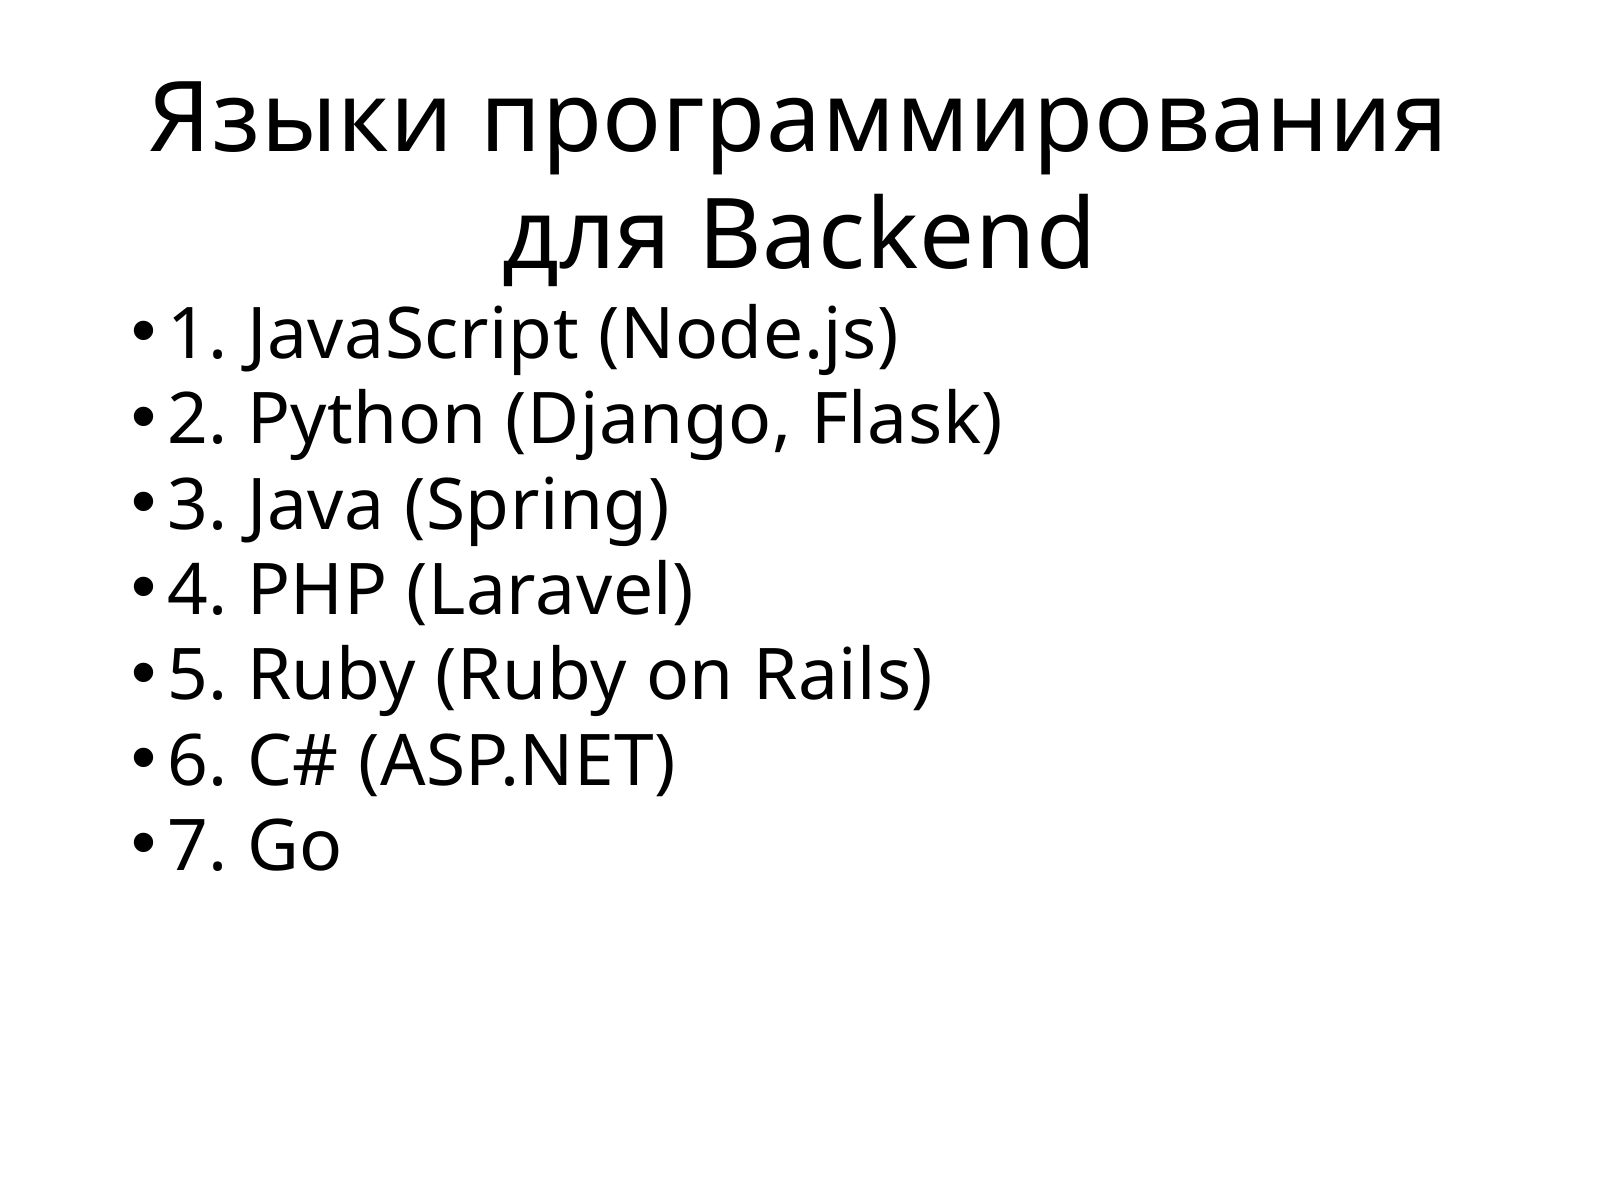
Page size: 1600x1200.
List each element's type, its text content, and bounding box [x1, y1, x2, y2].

text_box Языки программирования для Backend [94, 53, 1505, 287]
text_box 1. JavaScript (Node.js) 2. Python (Django, Flask) 3. Java (Spring) 4. PHP (Laravel) 5. Ruby (Ruby on Rails) 6. C# (ASP.NET) 7. Go [94, 287, 1505, 885]
